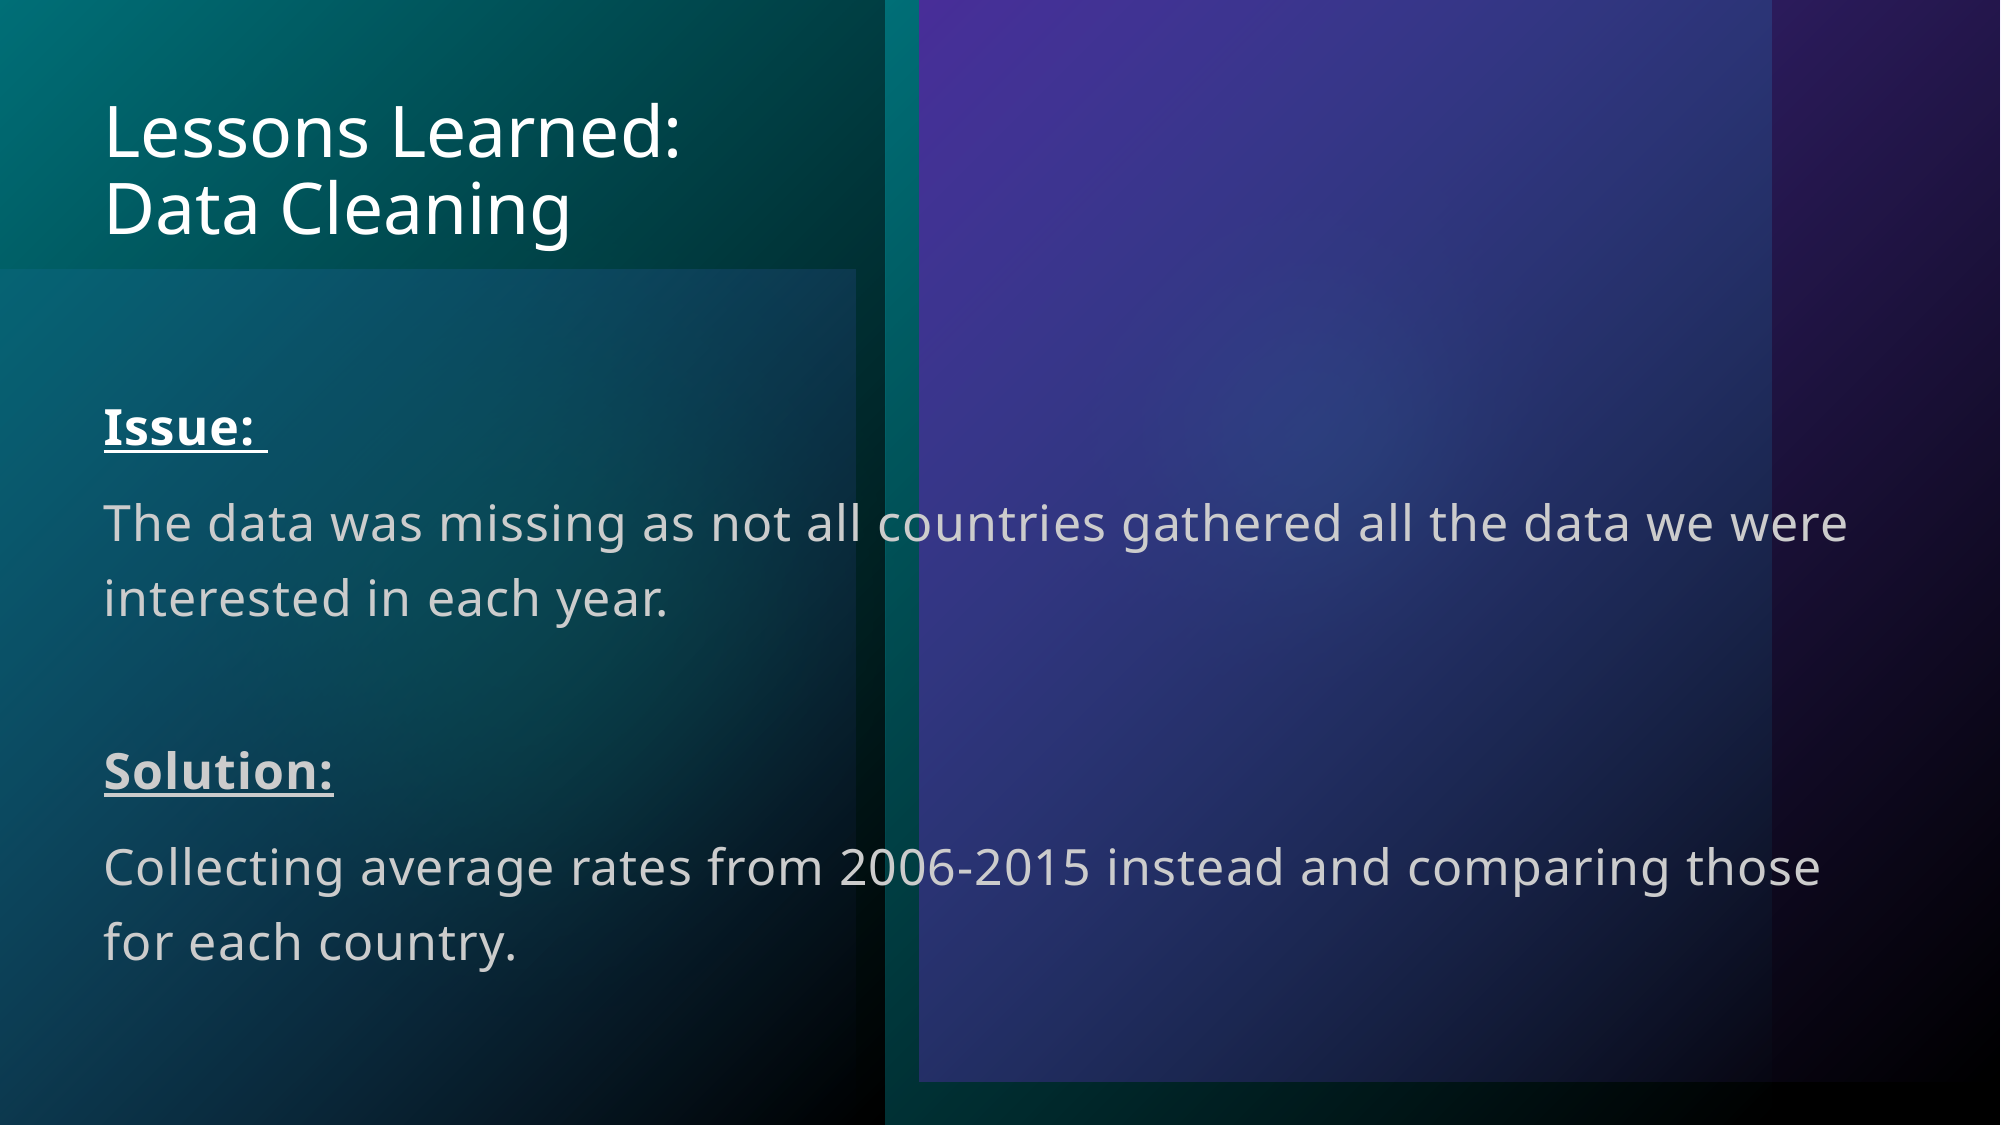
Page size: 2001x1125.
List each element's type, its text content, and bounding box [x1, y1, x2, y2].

list Issue: The data was missing as not all countries gathered all the data we were interested in each year. Solution: Collecting average rates from 2006-2015 instead and comparing those for each country. [88, 373, 1910, 1035]
title Lessons Learned: Data Cleaning [88, 88, 1910, 259]
